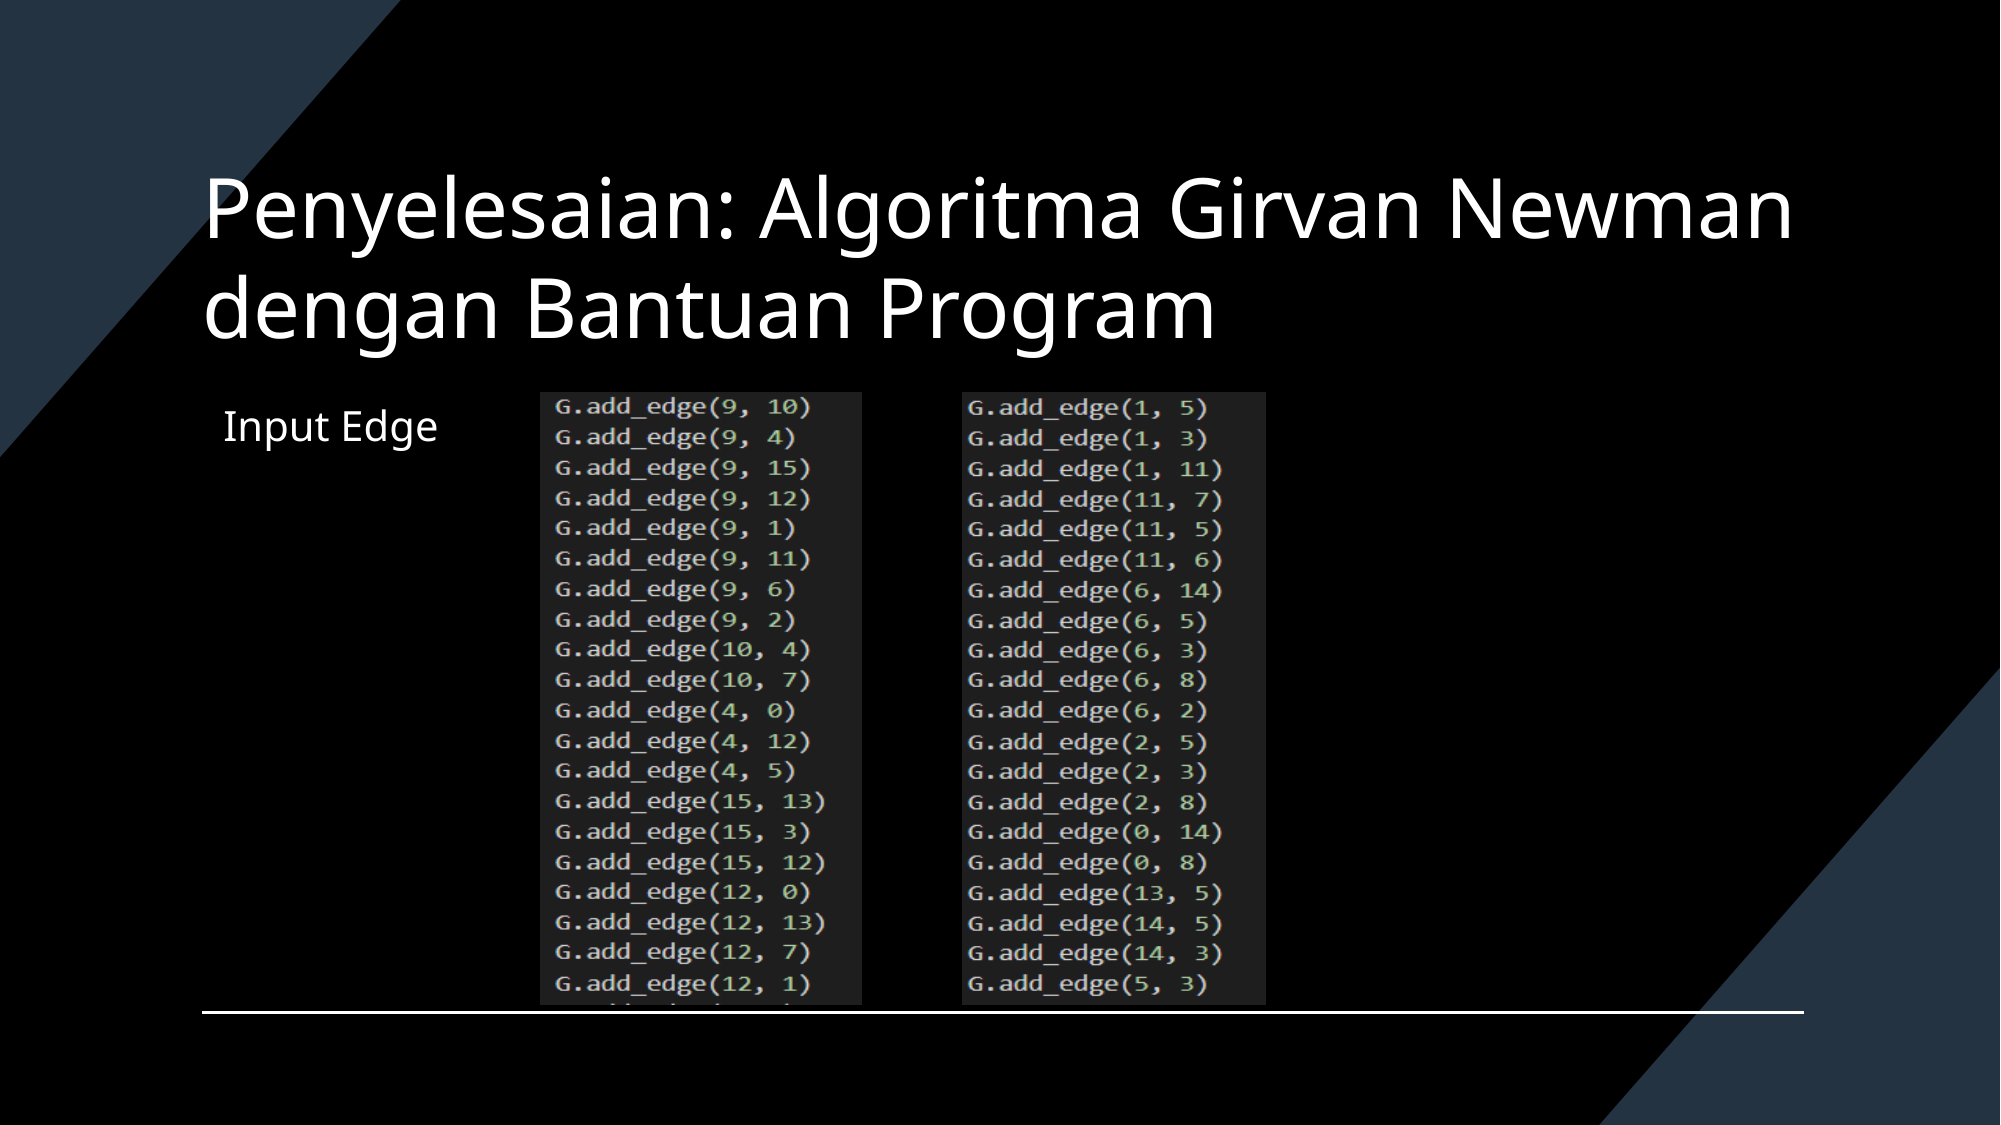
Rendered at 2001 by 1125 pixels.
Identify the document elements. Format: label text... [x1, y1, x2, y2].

title Penyelesaian: Algoritma Girvan Newman dengan Bantuan Program [187, 143, 1813, 367]
picture [540, 392, 862, 1006]
picture [961, 392, 1266, 1006]
list Input Edge [187, 382, 1813, 968]
